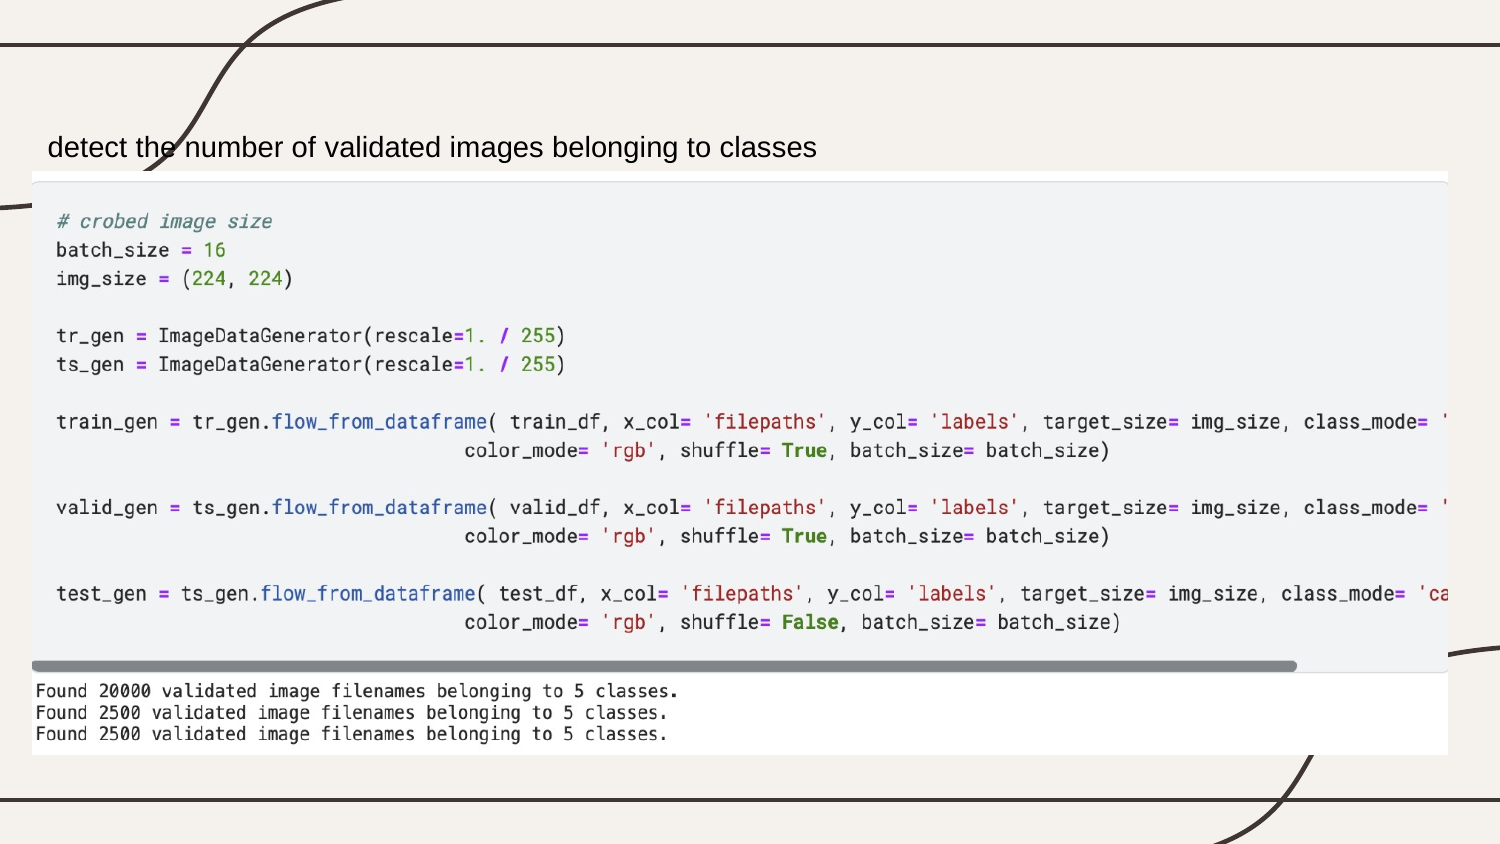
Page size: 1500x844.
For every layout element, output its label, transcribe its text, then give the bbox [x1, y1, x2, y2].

picture [32, 171, 1448, 756]
text_box detect the number of validated images belonging to classes [32, 121, 835, 171]
